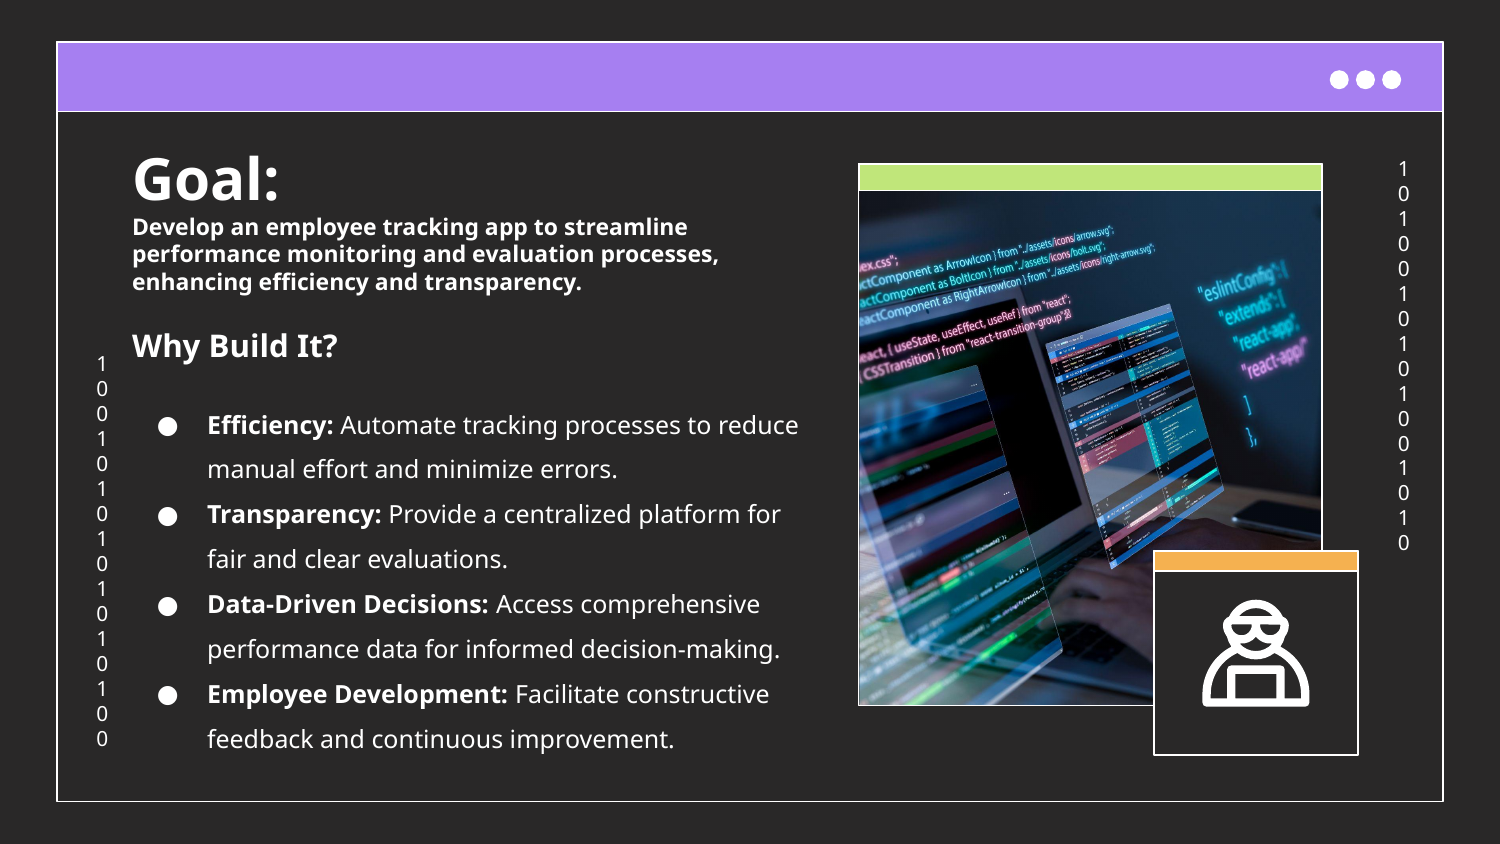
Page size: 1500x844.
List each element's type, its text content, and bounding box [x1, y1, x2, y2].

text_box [1153, 550, 1359, 756]
title Why Build It? [116, 309, 822, 380]
title Goal: Develop an employee tracking app to streamline performance monitoring and evaluation processes, enhancing efficiency and transparency. [116, 145, 822, 309]
subtitle Efficiency: Automate tracking processes to reduce manual effort and minimize errors. Transparency: Provide a centralized platform for fair and clear evaluations. Data-Driven Decisions: Access comprehensive performance data for informed decision-making. Employee Development: Facilitate constructive feedback and continuous improvement. [116, 380, 822, 749]
picture [858, 164, 1322, 706]
